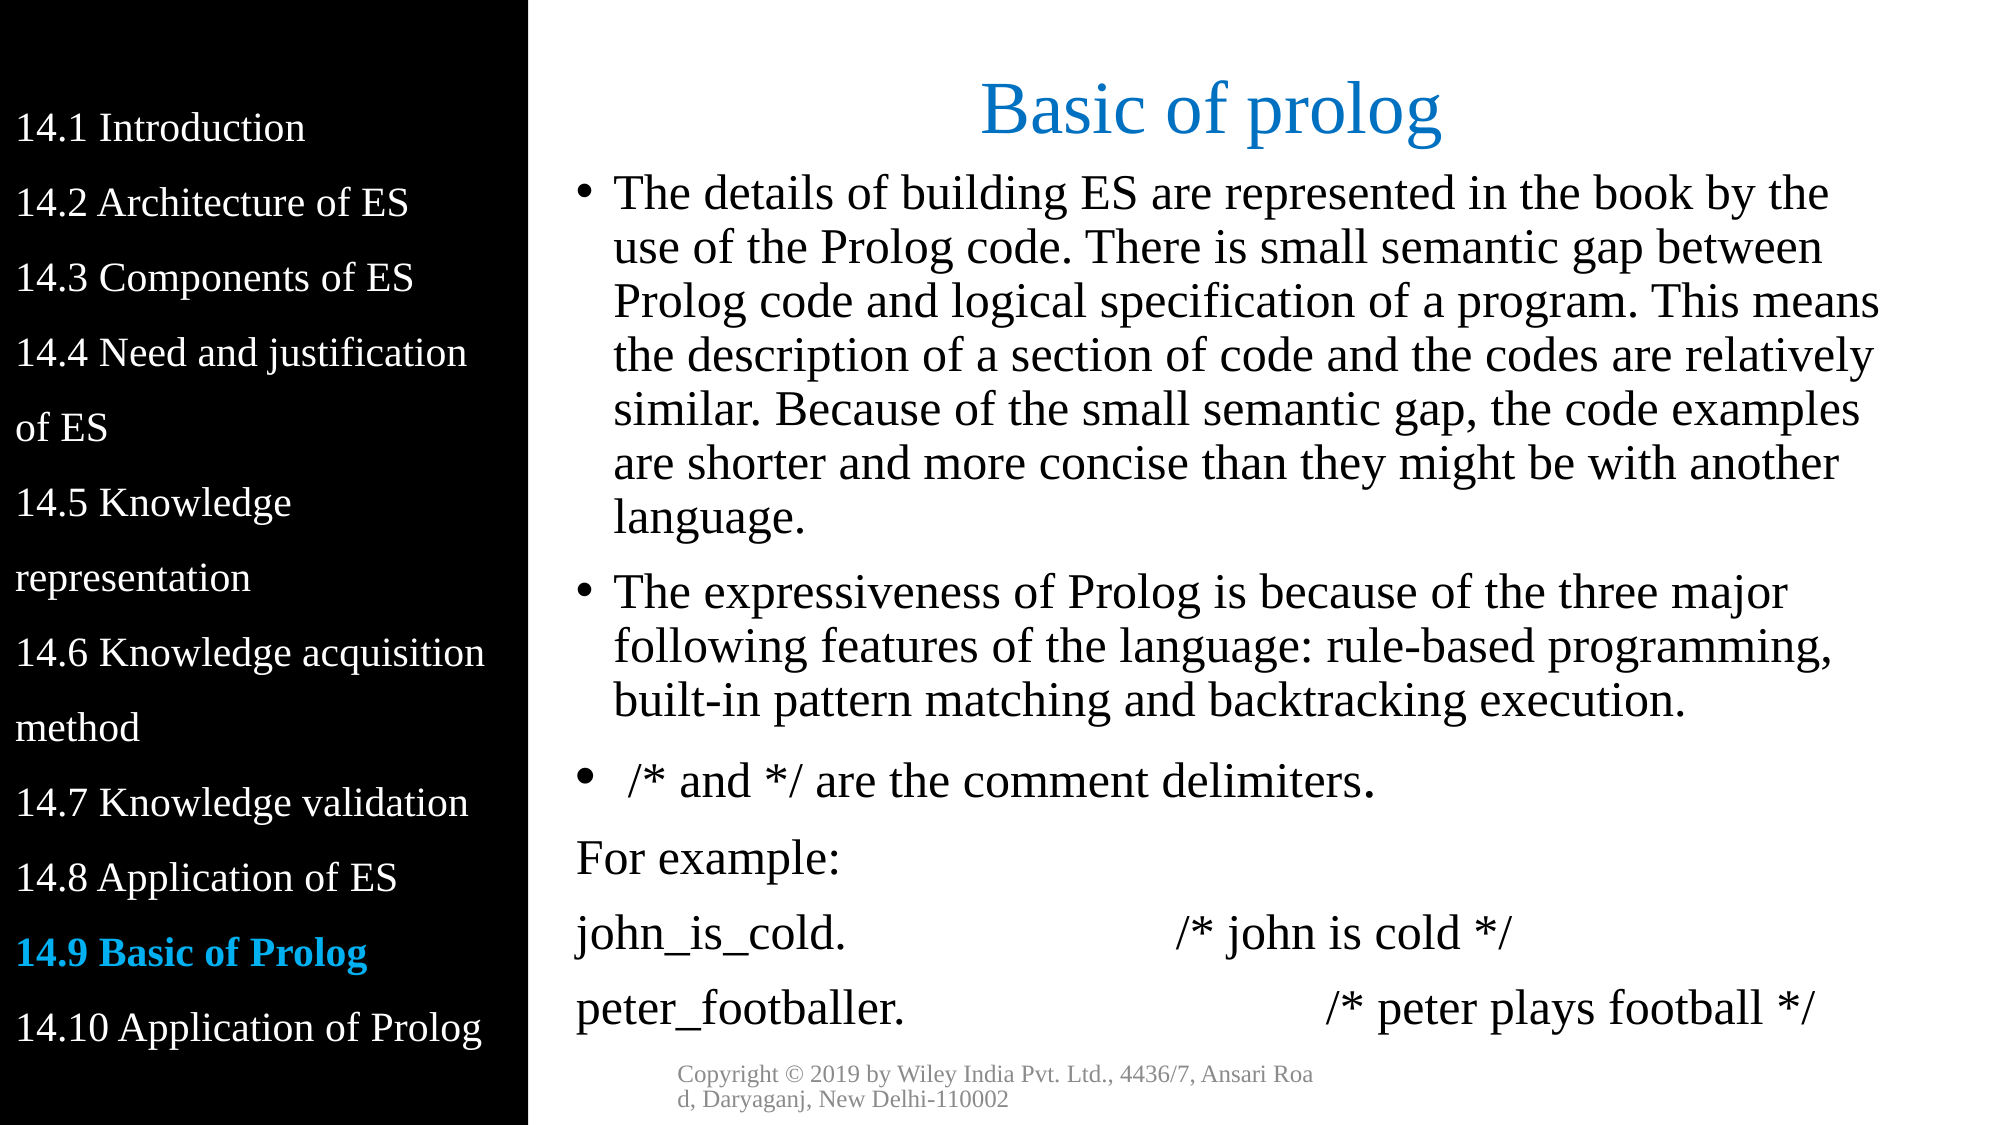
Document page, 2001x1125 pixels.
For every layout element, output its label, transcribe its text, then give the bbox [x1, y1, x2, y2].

text_box 14.1 Introduction 14.2 Architecture of ES 14.3 Components of ES 14.4 Need and justification of ES 14.5 Knowledge representation 14.6 Knowledge acquisition method 14.7 Knowledge validation 14.8 Application of ES 14.9 Basic of Prolog 14.10 Application of Prolog [0, 0, 529, 1125]
title Basic of prolog [560, 59, 1863, 158]
footer Copyright © 2019 by Wiley India Pvt. Ltd., 4436/7, Ansari Road, Daryaganj, New Delhi-110002 [662, 1042, 1338, 1103]
list The details of building ES are represented in the book by the use of the Prolog code. There is small semantic gap between Prolog code and logical specification of a program. This means the description of a section of code and the codes are relatively similar. Because of the small semantic gap, the code examples are shorter and more concise than they might be with another language. The expressiveness of Prolog is because of the three major following features of the language: rule-based programming, built-in pattern matching and backtracking execution. /* and */ are the comment delimiters. For example: john_is_cold. /* john is cold */ peter_footballer. /* peter plays football */ [560, 158, 1913, 1083]
